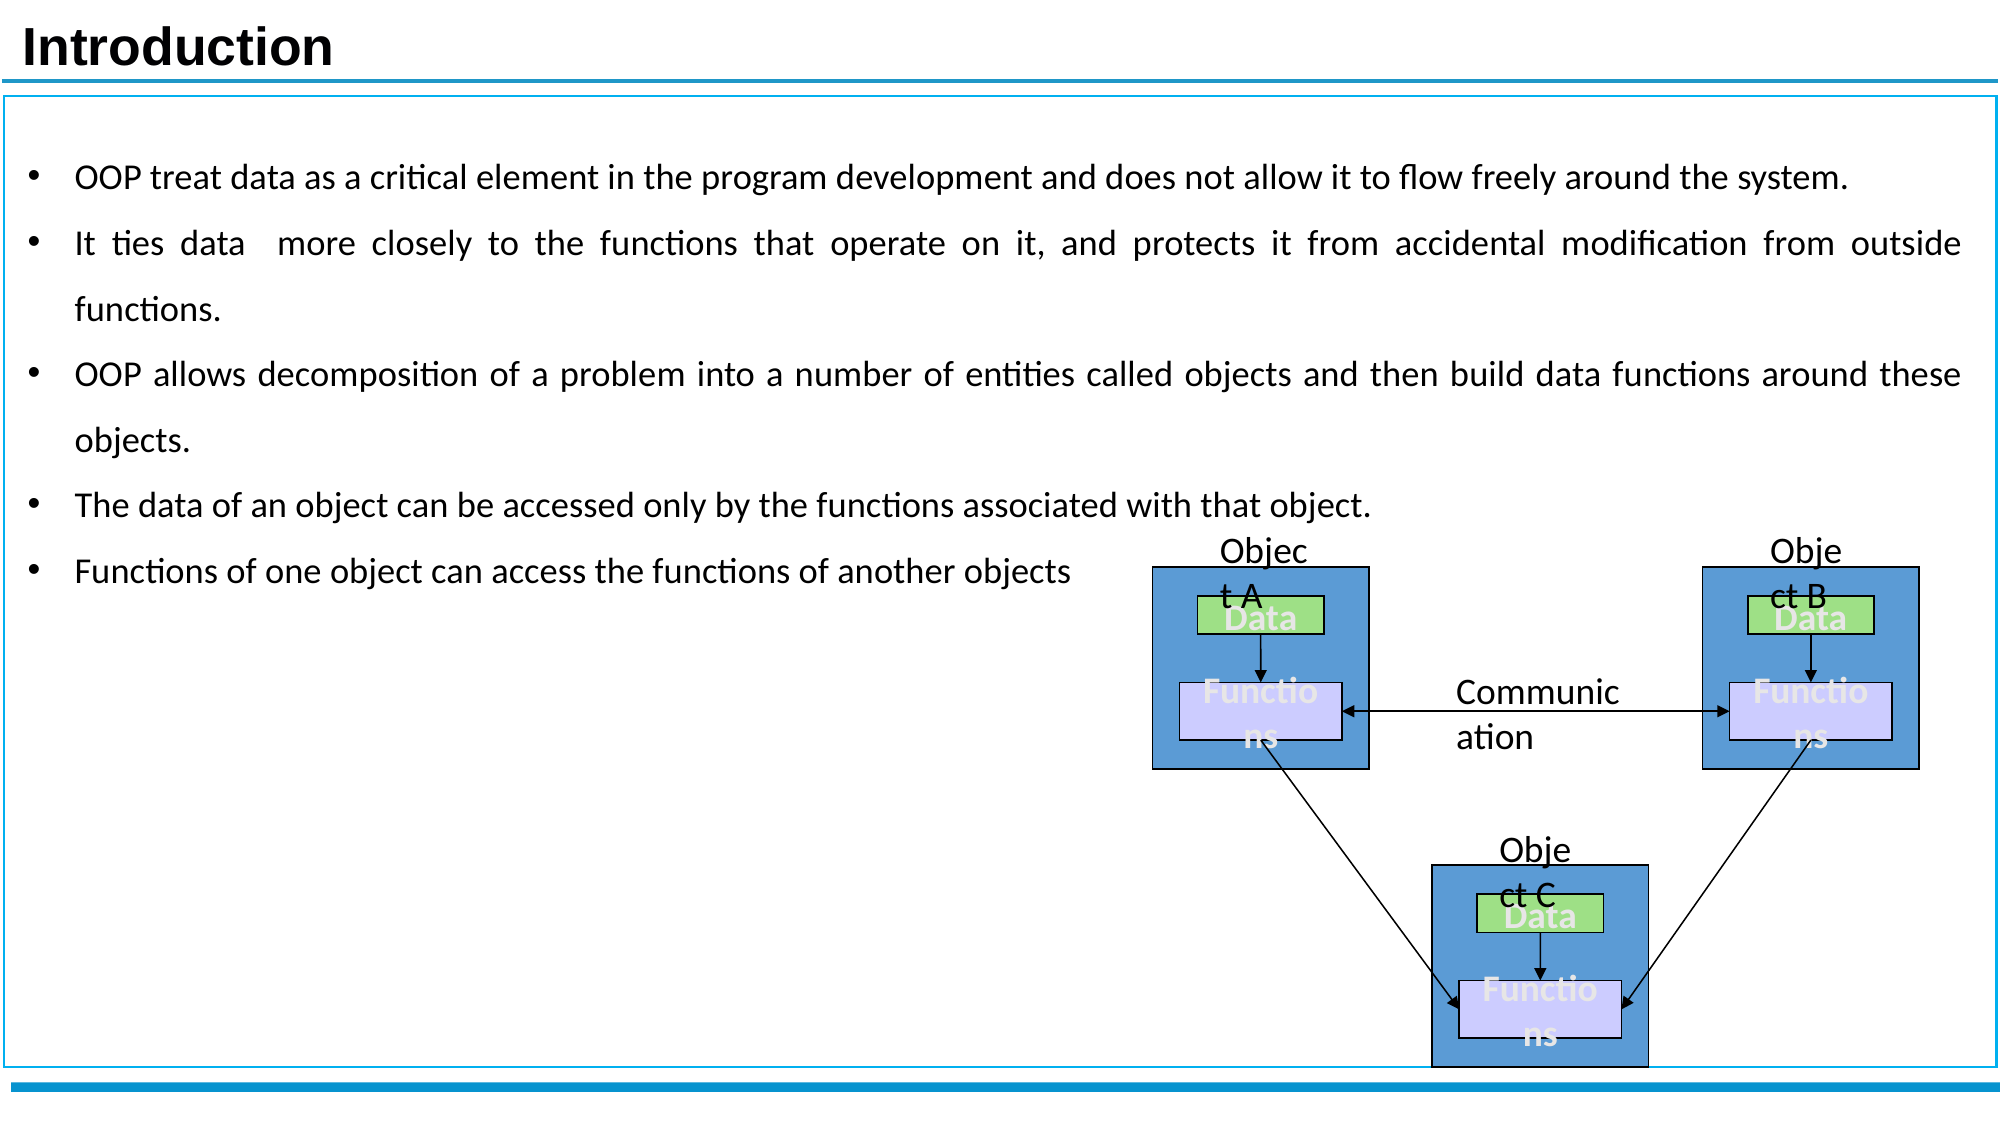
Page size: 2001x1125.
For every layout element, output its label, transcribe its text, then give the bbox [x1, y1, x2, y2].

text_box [1152, 518, 1920, 1068]
text_box [11, 1082, 2000, 1092]
text_box Introduction [20, 11, 791, 76]
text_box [3, 96, 1997, 1068]
